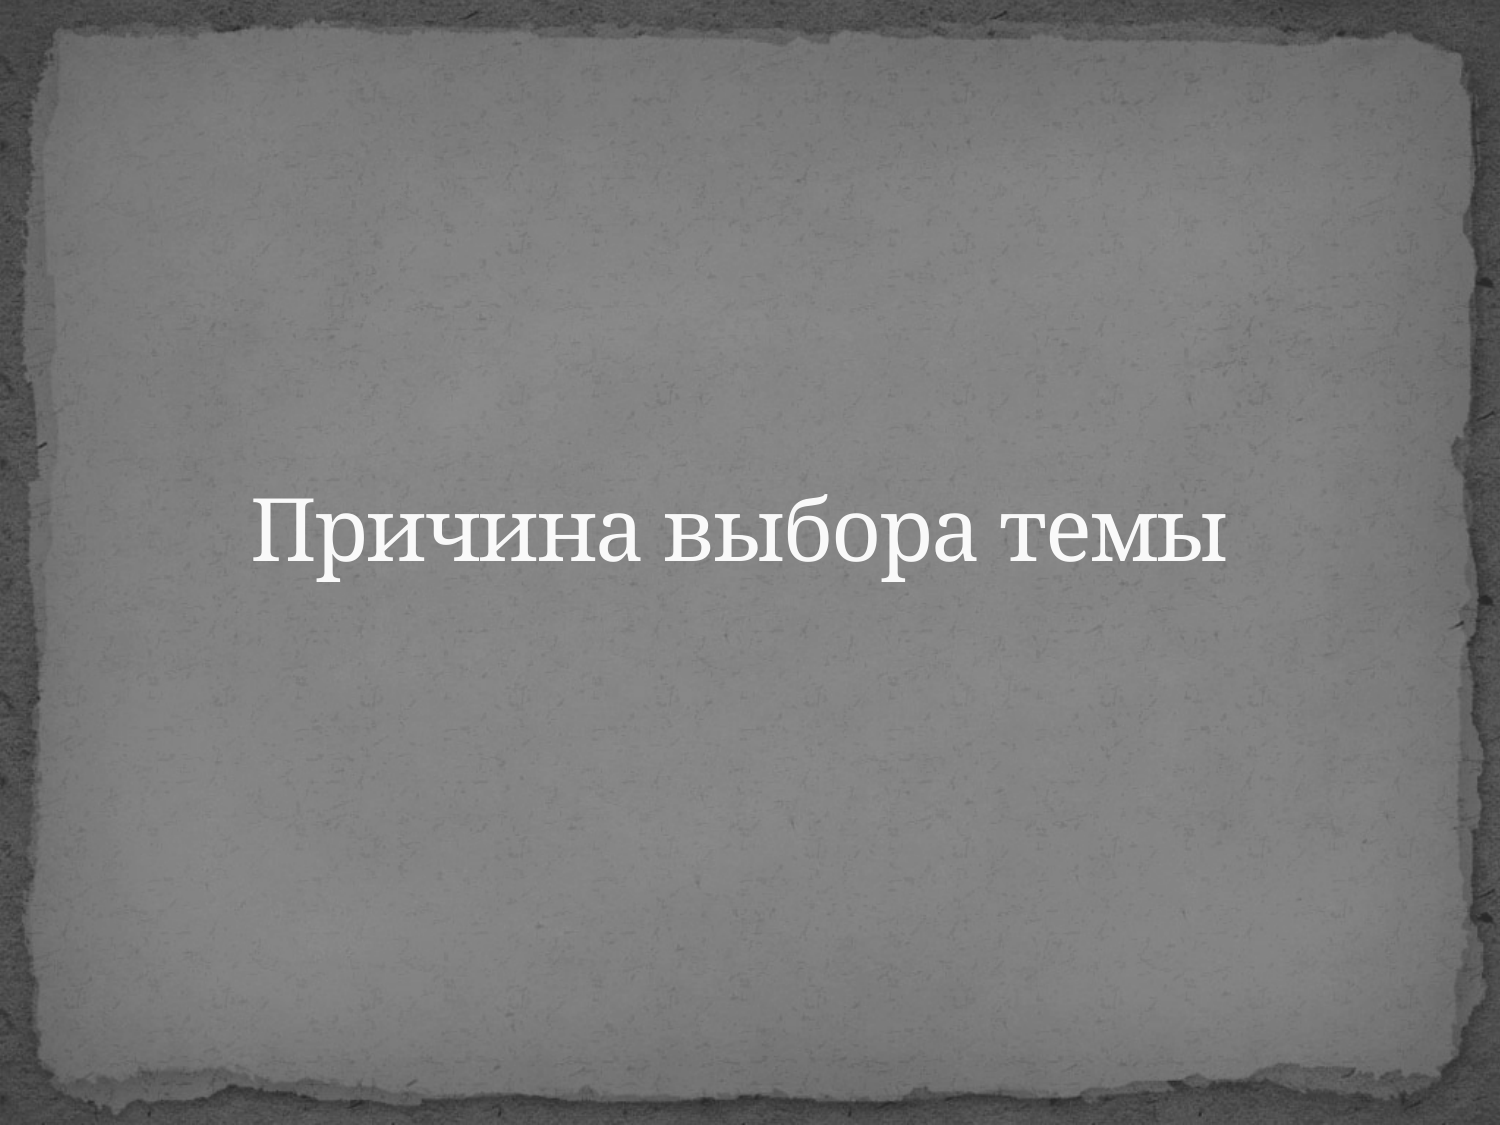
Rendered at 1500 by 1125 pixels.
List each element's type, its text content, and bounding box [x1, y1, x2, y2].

title Причина выбора темы [64, 432, 1415, 621]
